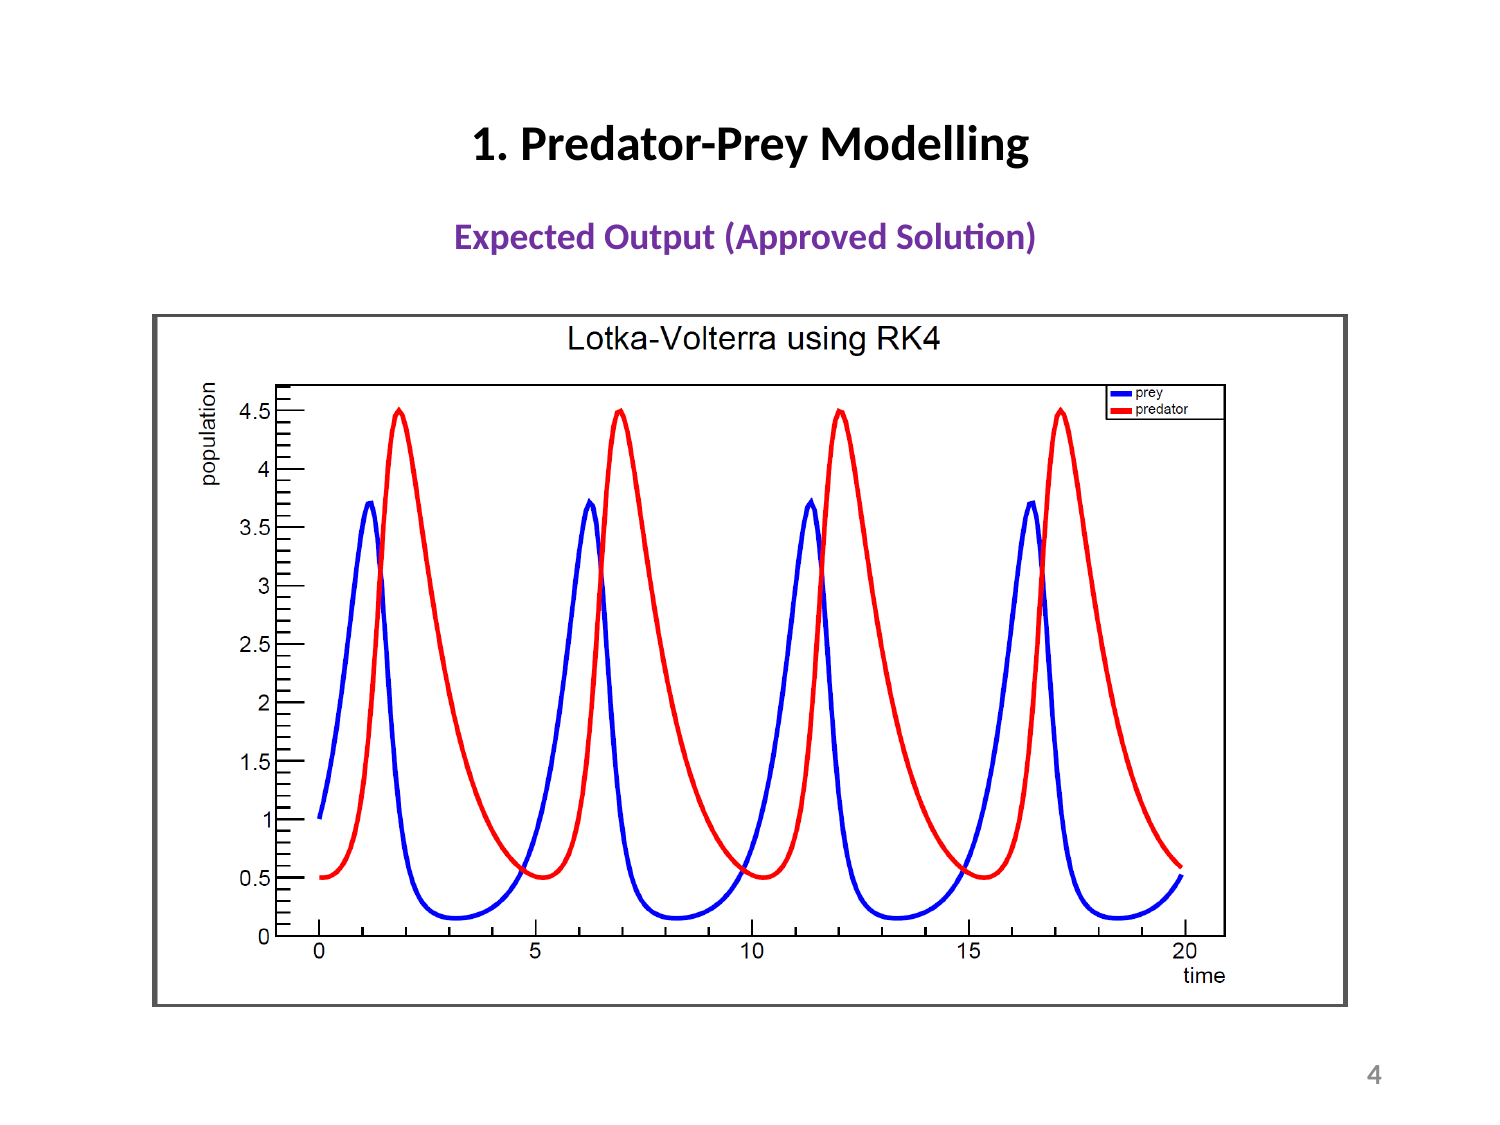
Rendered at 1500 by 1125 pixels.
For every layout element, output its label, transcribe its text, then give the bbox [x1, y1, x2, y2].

picture [152, 314, 1348, 1007]
slide_number 4 [1059, 1042, 1397, 1103]
text_box Expected Output (Approved Solution) [439, 205, 1061, 265]
text_box 1. Predator-Prey Modelling [350, 103, 1150, 178]
